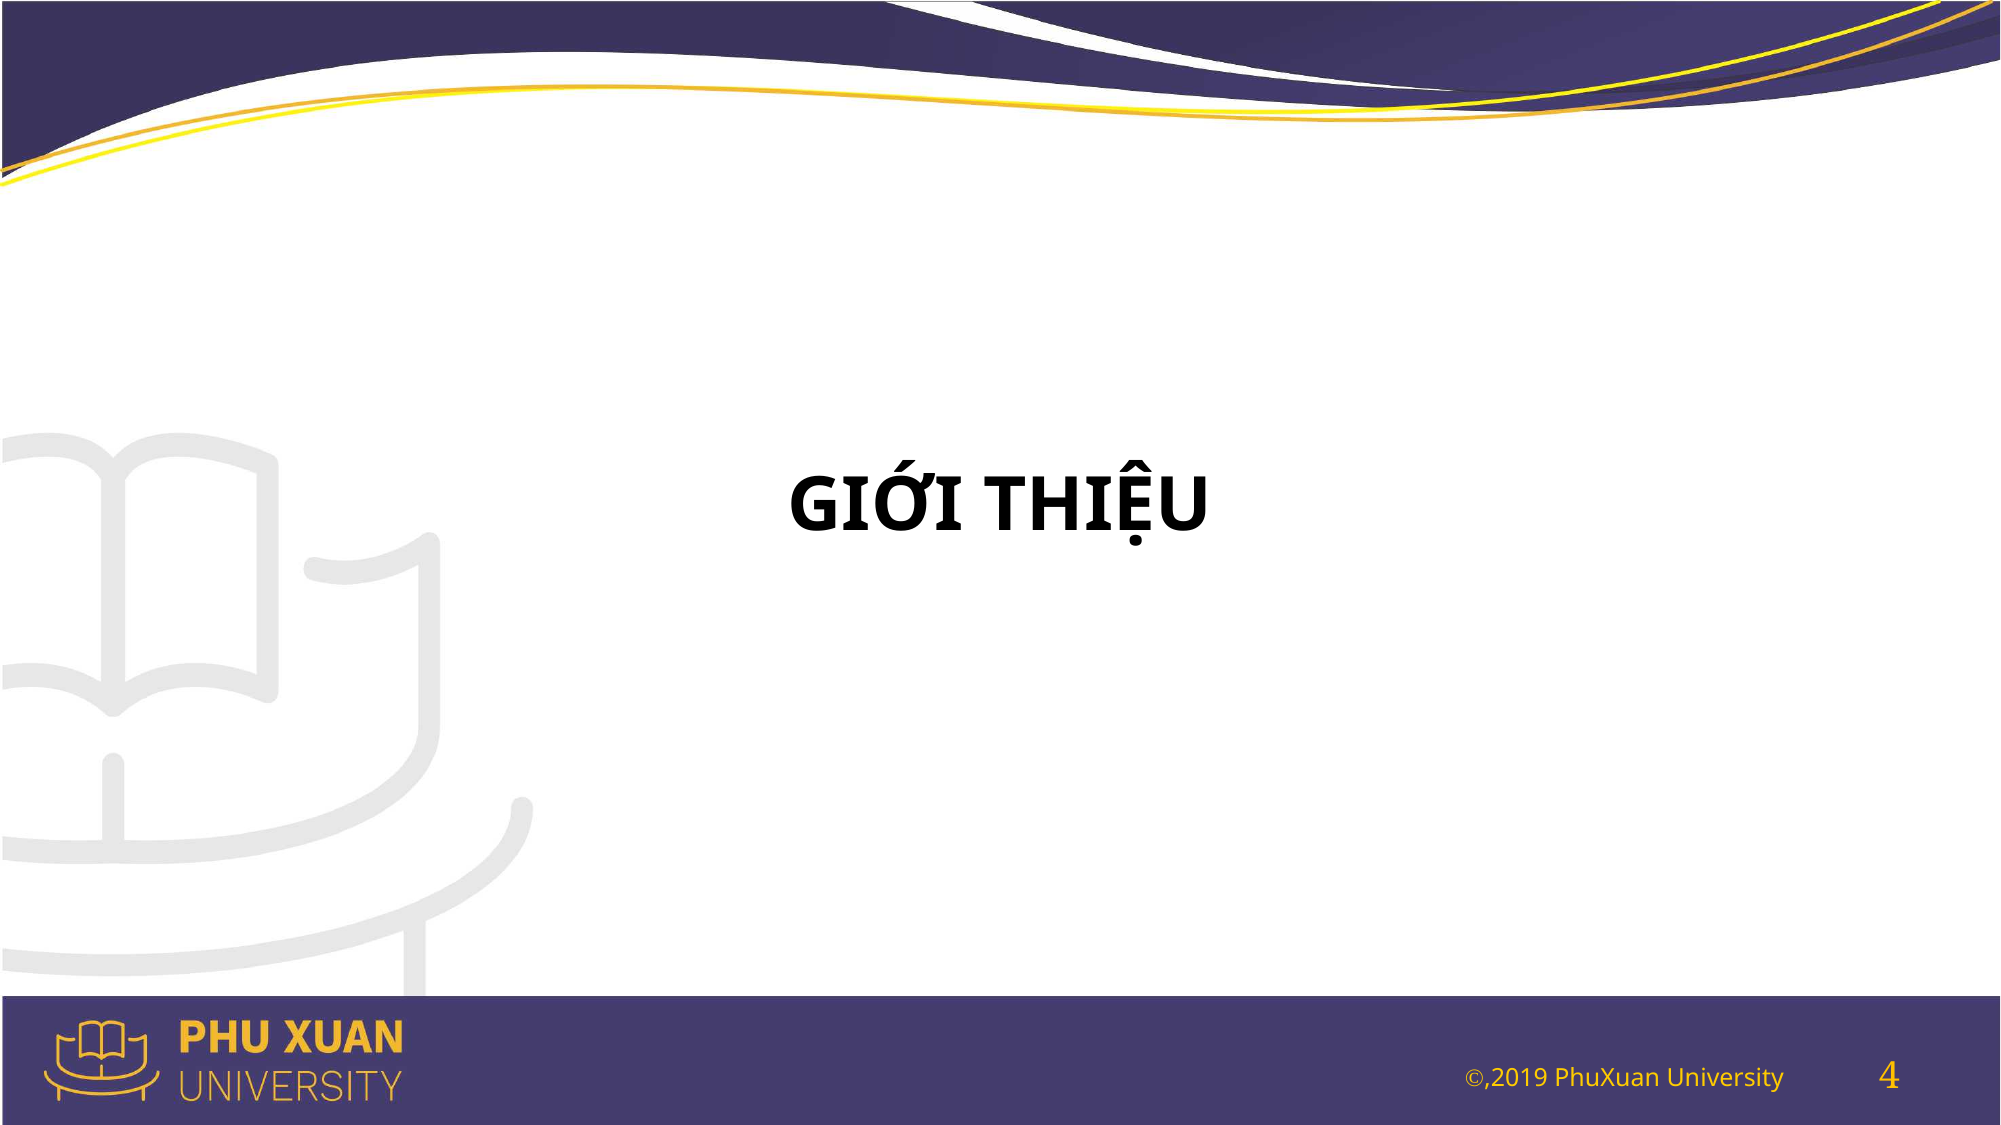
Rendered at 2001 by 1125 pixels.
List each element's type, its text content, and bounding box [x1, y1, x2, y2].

slide_number 4 [1733, 1042, 1900, 1103]
list GIỚI THIỆU [99, 322, 1900, 669]
picture [0, 0, 2001, 1125]
